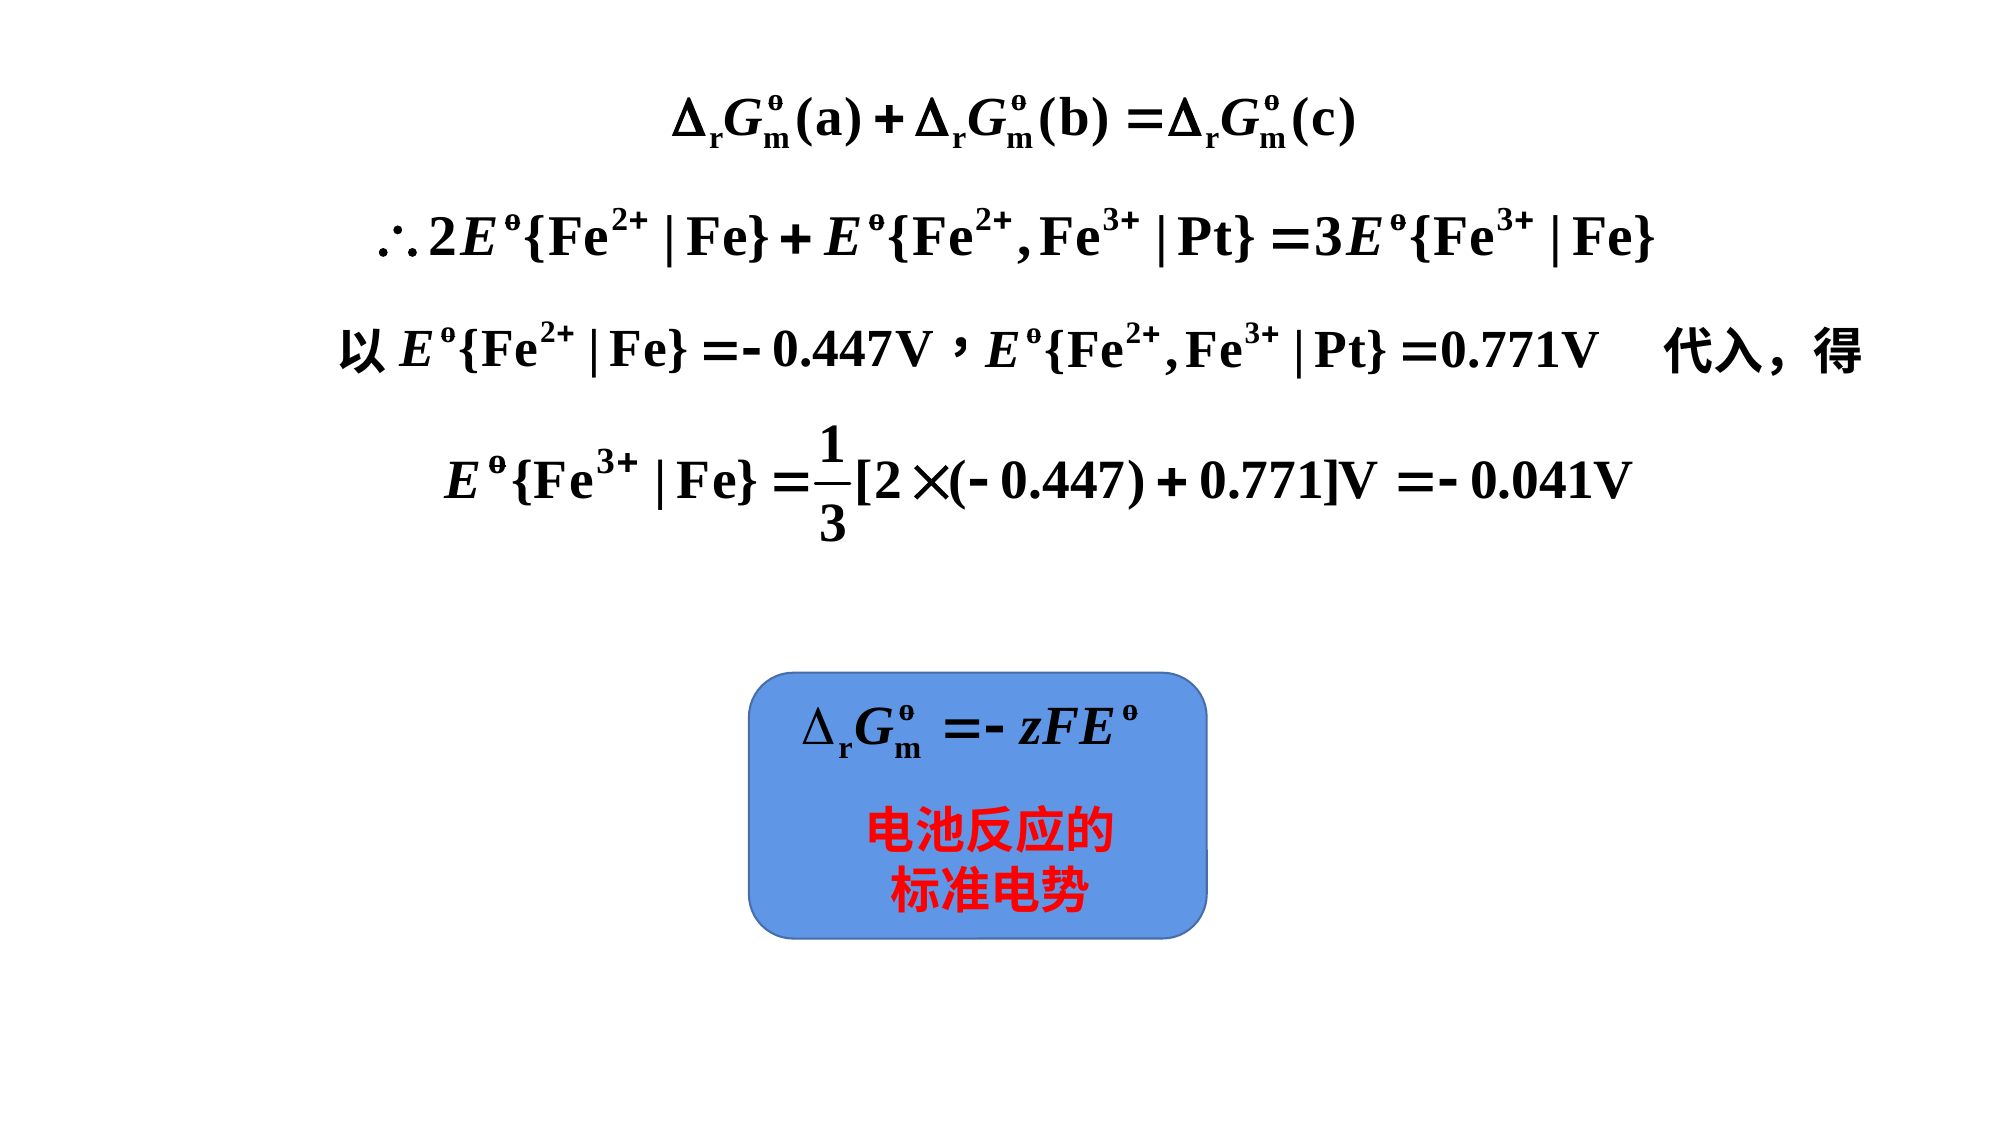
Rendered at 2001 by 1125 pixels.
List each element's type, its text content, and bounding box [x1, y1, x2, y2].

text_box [389, 308, 966, 389]
text_box 电池反应的标准电势 [830, 790, 1150, 926]
text_box 以 [321, 312, 389, 387]
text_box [793, 685, 1149, 768]
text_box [663, 75, 1367, 158]
text_box 代入，得 [1649, 311, 1879, 387]
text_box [432, 408, 1649, 557]
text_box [975, 309, 1609, 390]
text_box [747, 671, 1208, 940]
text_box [372, 193, 1666, 280]
